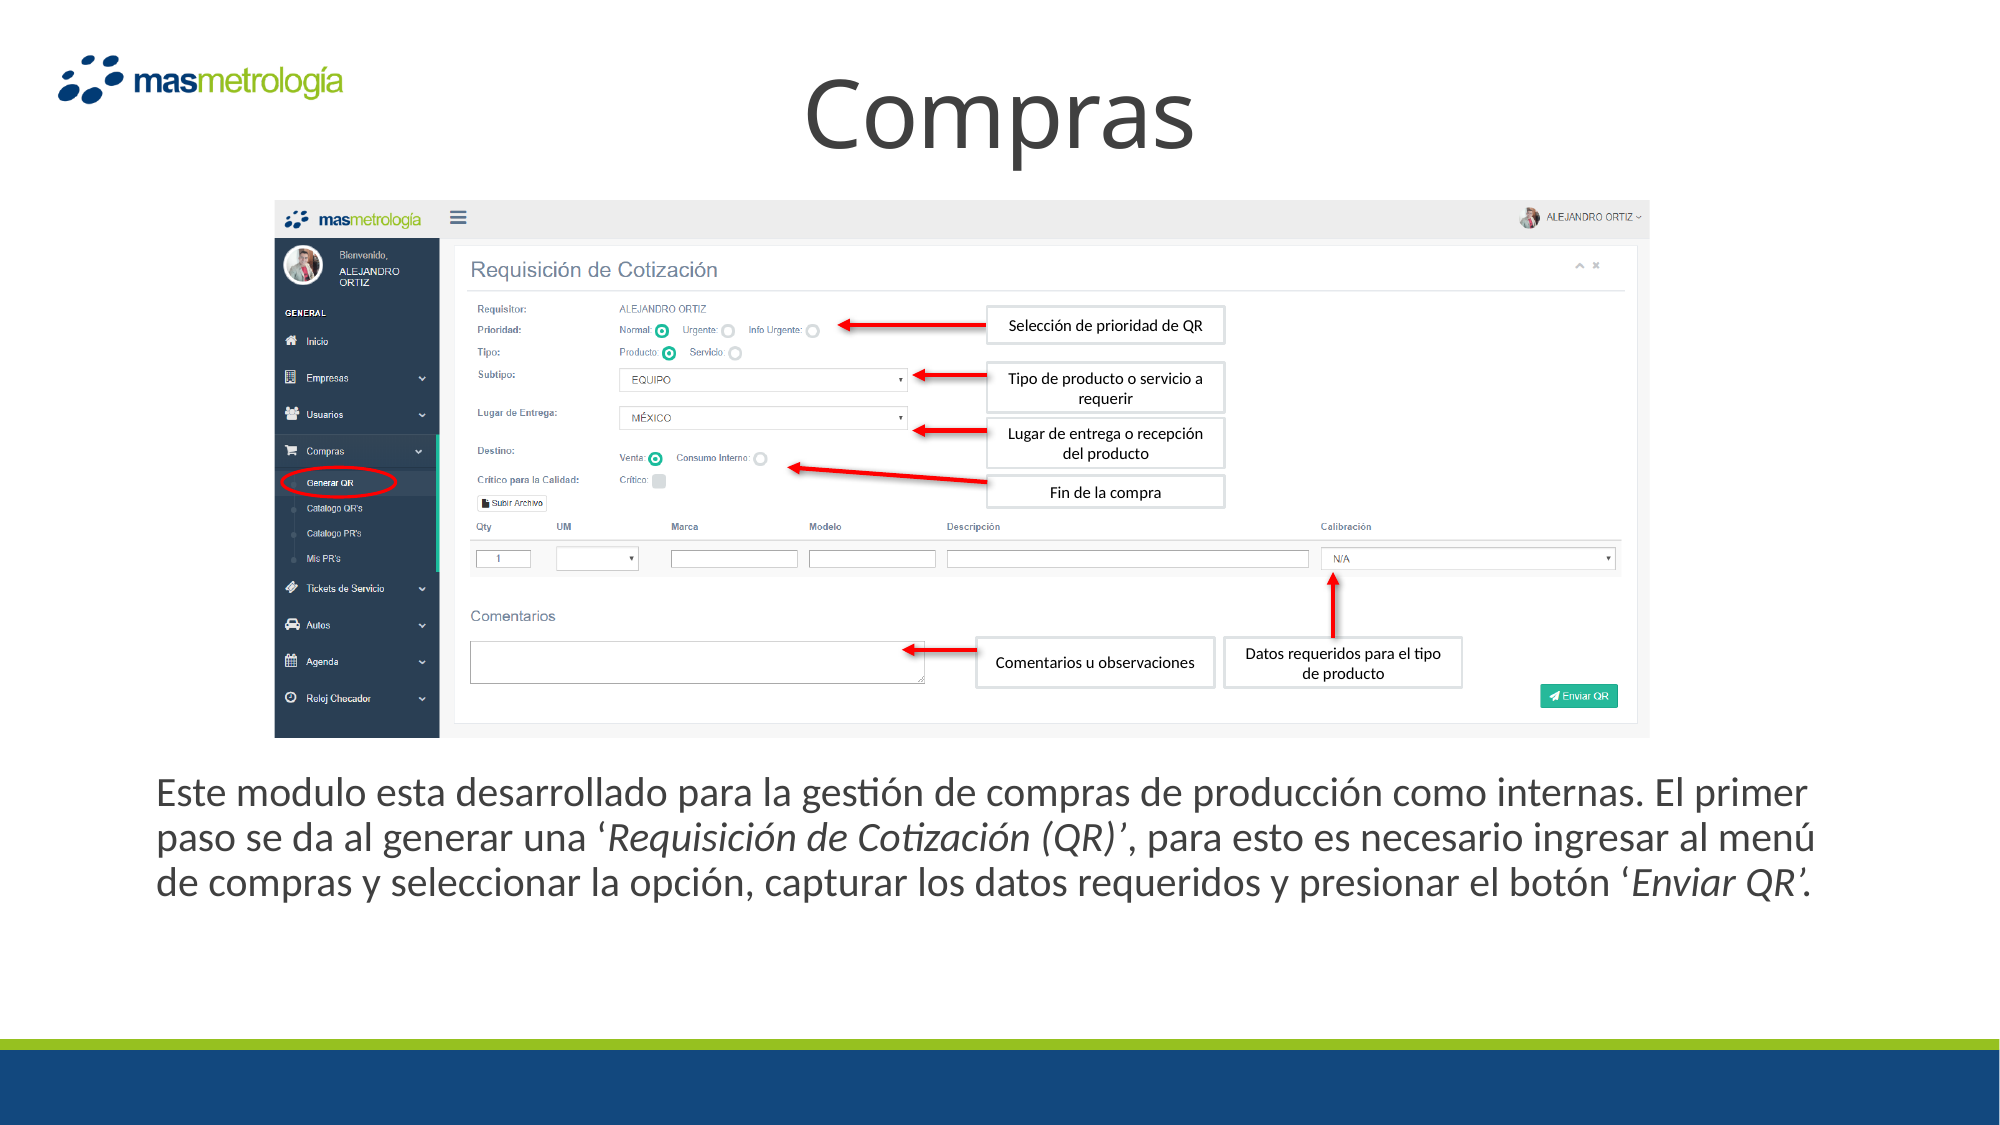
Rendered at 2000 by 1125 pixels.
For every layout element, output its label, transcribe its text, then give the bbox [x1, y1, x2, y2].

picture [274, 199, 1651, 738]
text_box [786, 466, 988, 483]
title Compras [249, 62, 1750, 175]
list Este modulo esta desarrollado para la gestión de compras de producción como internas. El primer paso se da al generar una ‘Requisición de Cotización (QR)’, para esto es necesario ingresar al menú de compras y seleccionar la opción, capturar los datos requeridos y presionar el botón ‘Enviar QR’. [155, 762, 1844, 1041]
picture [49, 46, 350, 112]
